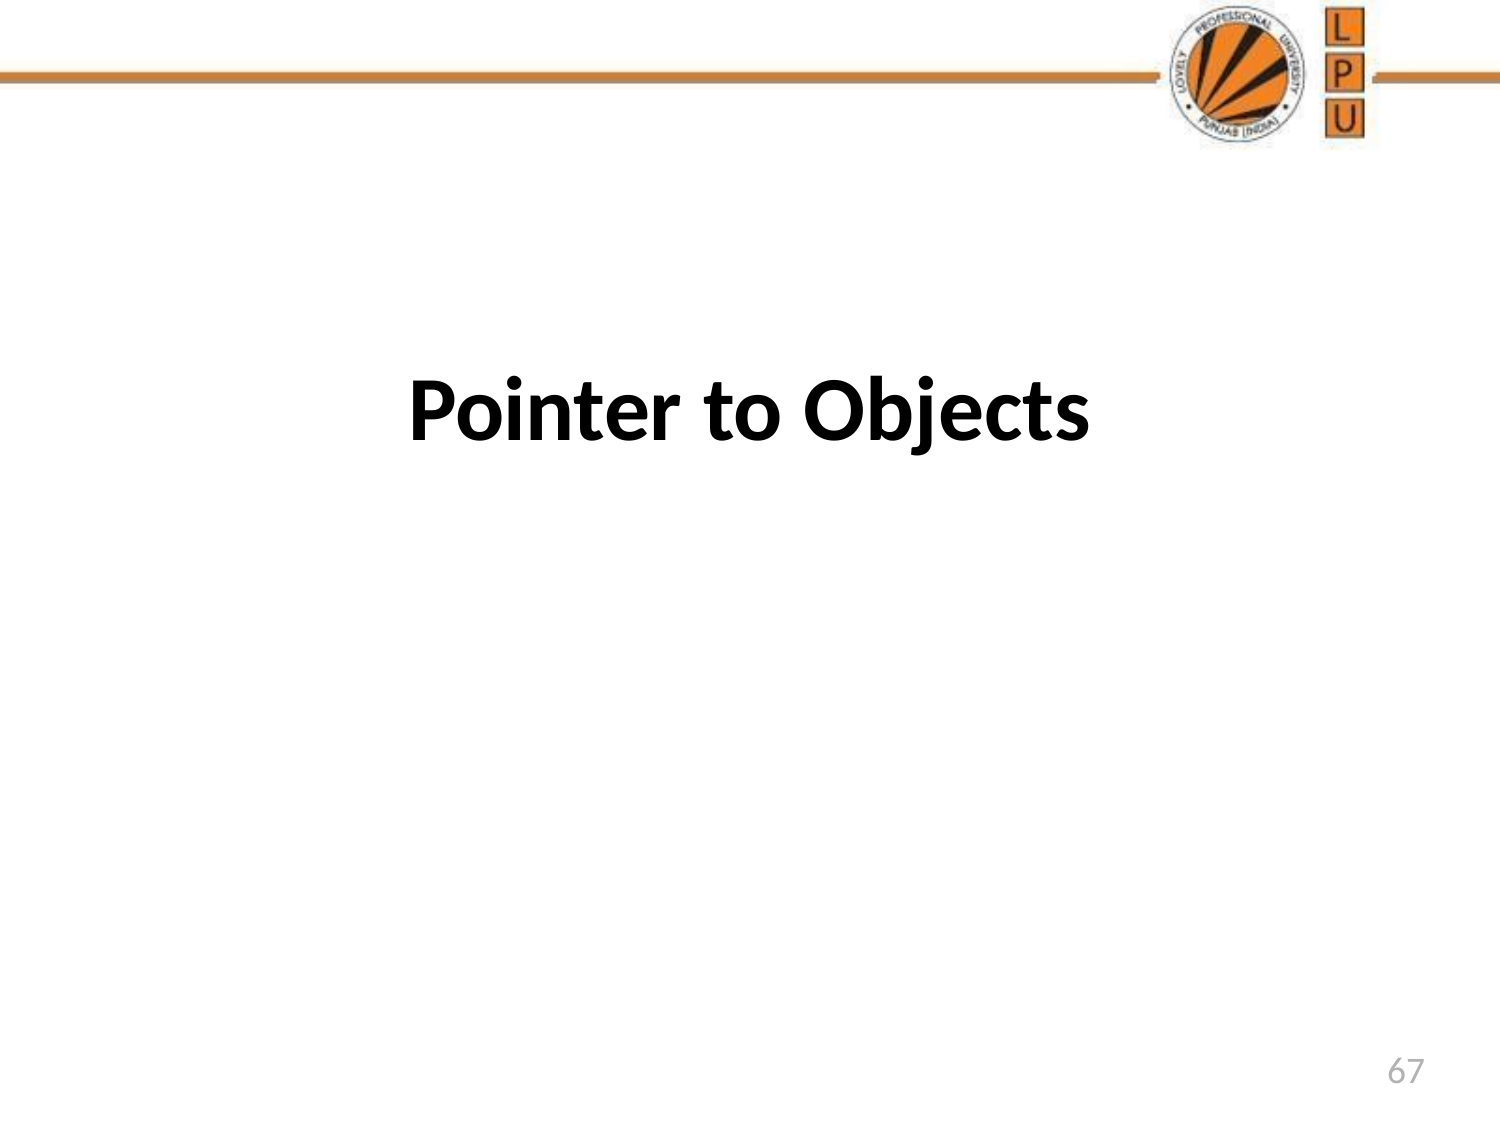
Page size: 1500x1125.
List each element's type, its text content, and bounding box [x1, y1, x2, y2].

title Pointer to Objects [112, 348, 1388, 460]
picture [0, 0, 1500, 152]
slide_number 67 [1080, 1046, 1425, 1103]
